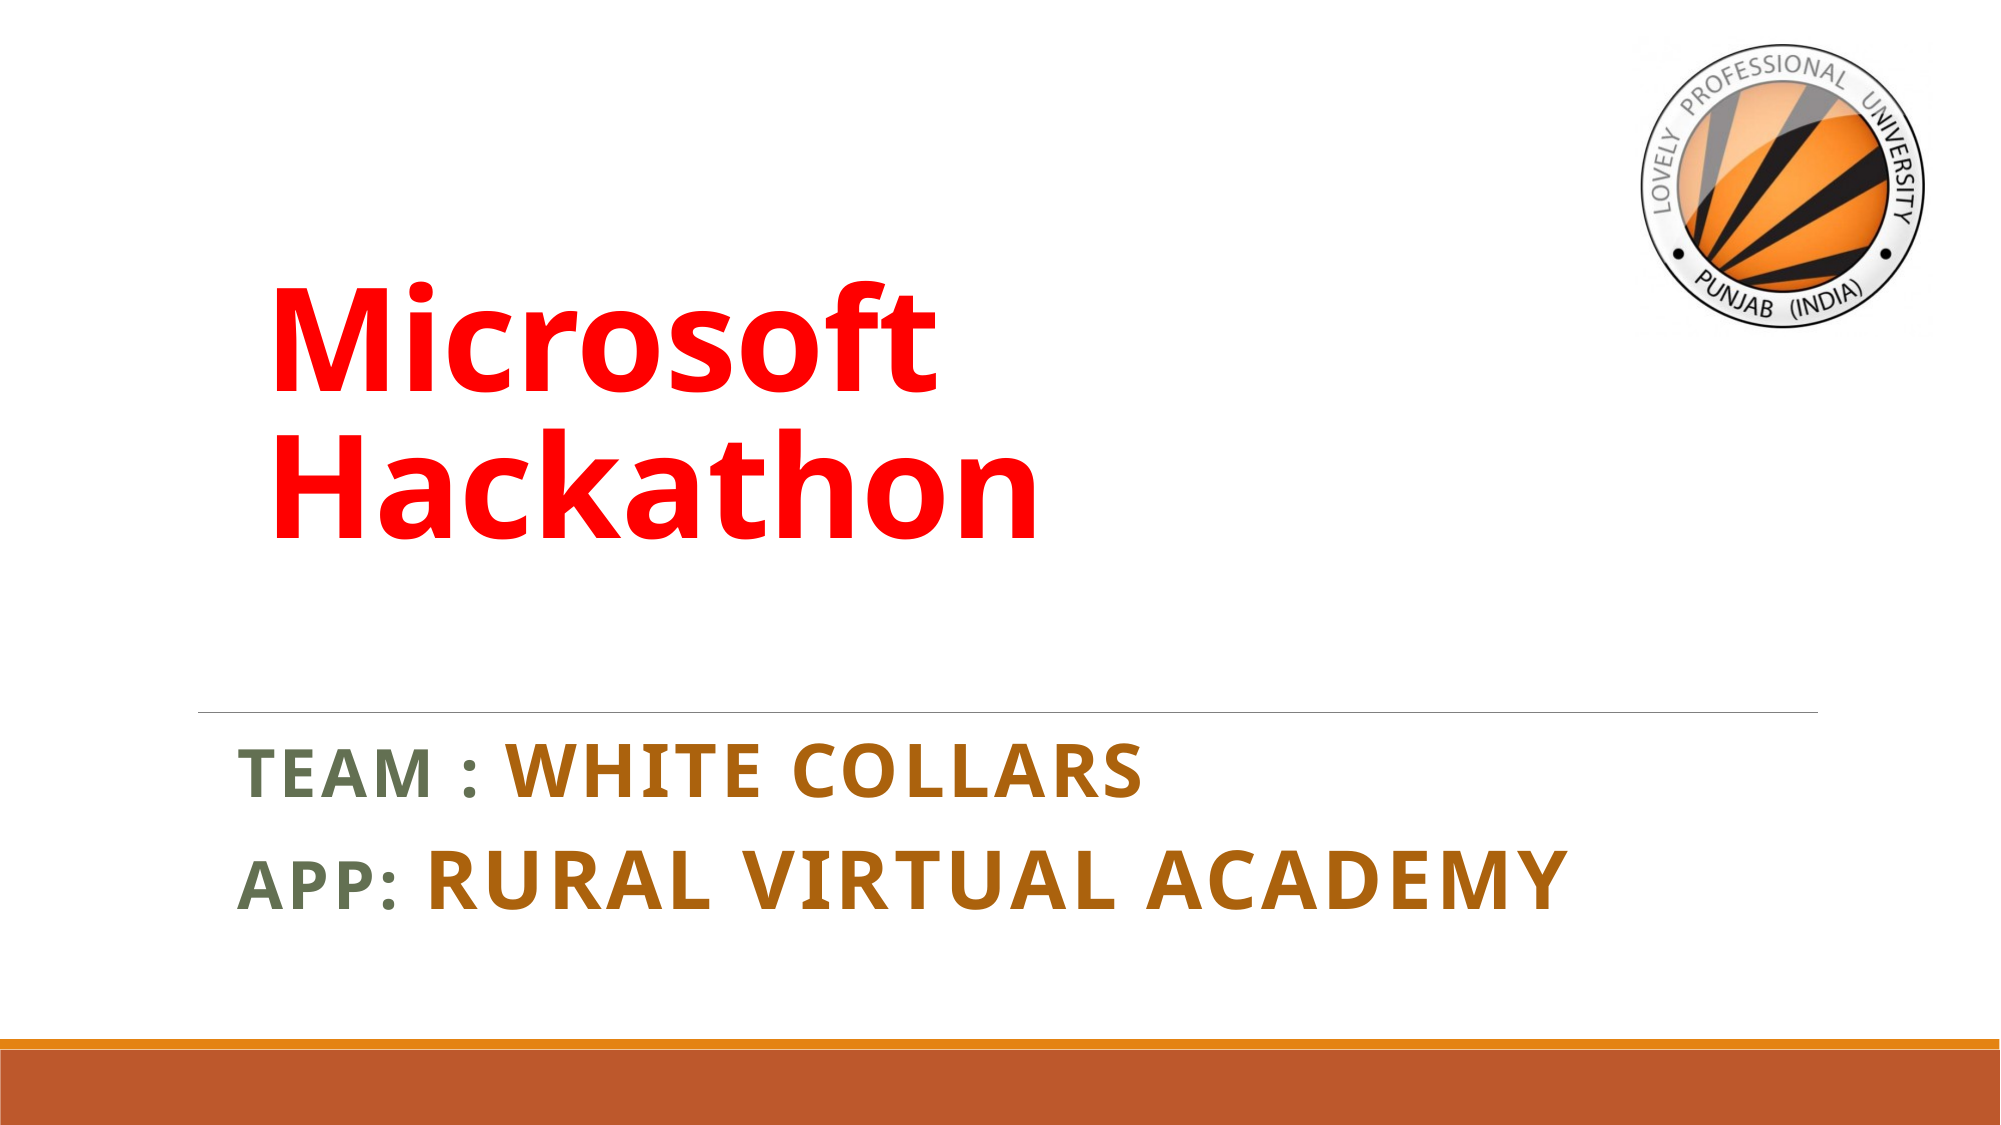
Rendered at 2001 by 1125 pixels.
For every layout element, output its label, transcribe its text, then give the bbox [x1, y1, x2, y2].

picture [1632, 35, 1934, 337]
title Microsoft Hackathon [249, 265, 1750, 576]
subtitle Team : White Collars App: Rural Virtual Academy [222, 725, 1723, 998]
